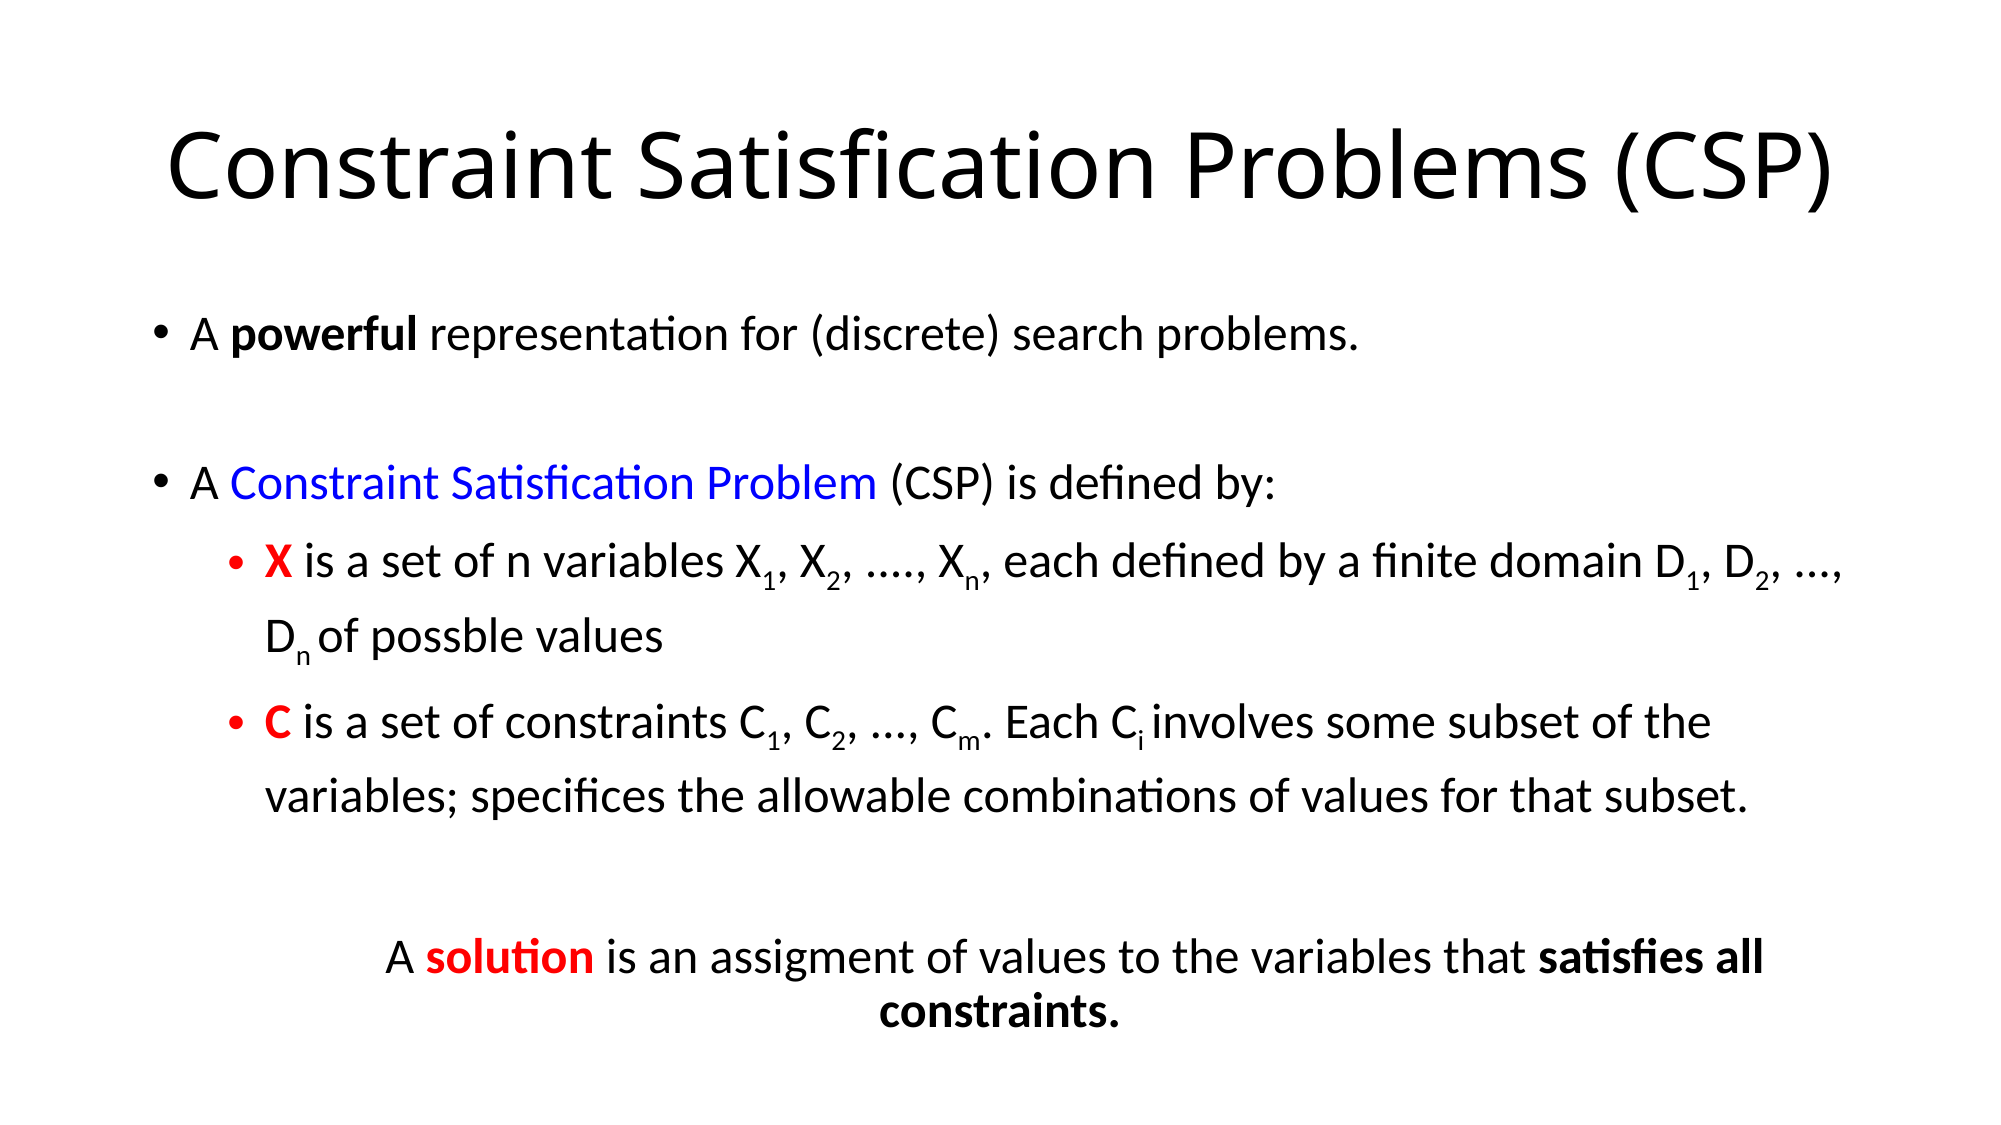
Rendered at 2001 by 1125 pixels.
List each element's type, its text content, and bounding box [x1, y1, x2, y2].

list A powerful representation for (discrete) search problems. A Constraint Satisfication Problem (CSP) is defined by: X is a set of n variables X1, X2, ...., Xn, each defined by a finite domain D1, D2, ..., Dn of possble values C is a set of constraints C1, C2, ..., Cm. Each Ci involves some subset of the variables; specifices the allowable combinations of values for that subset. A solution is an assigment of values to the variables that satisfies all constraints. [137, 299, 1863, 1079]
title Constraint Satisfication Problems (CSP) [137, 59, 1863, 278]
